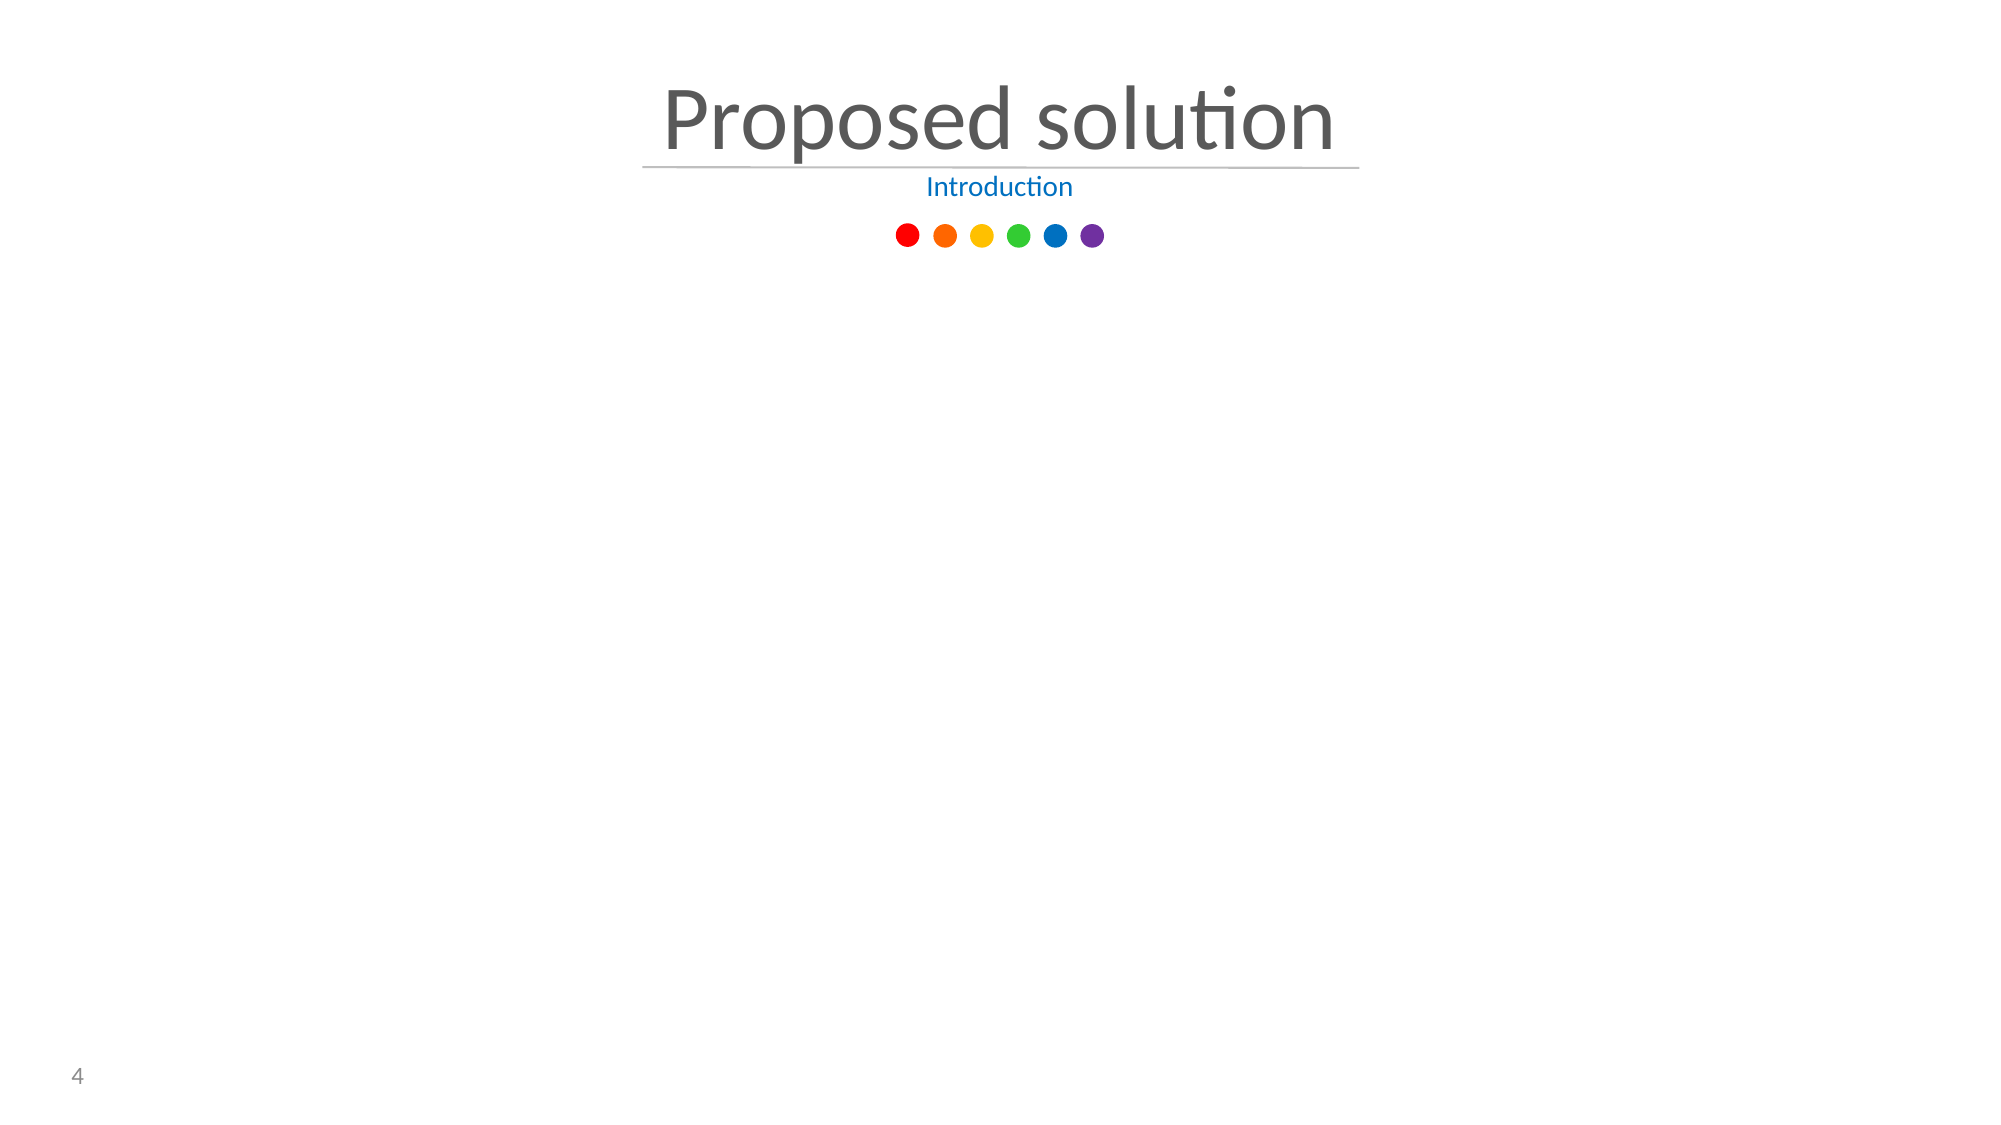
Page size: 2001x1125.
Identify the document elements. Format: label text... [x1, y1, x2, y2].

list Introduction [624, 164, 1376, 215]
title Proposed solution [137, 54, 1863, 178]
slide_number 4 [56, 1044, 507, 1105]
